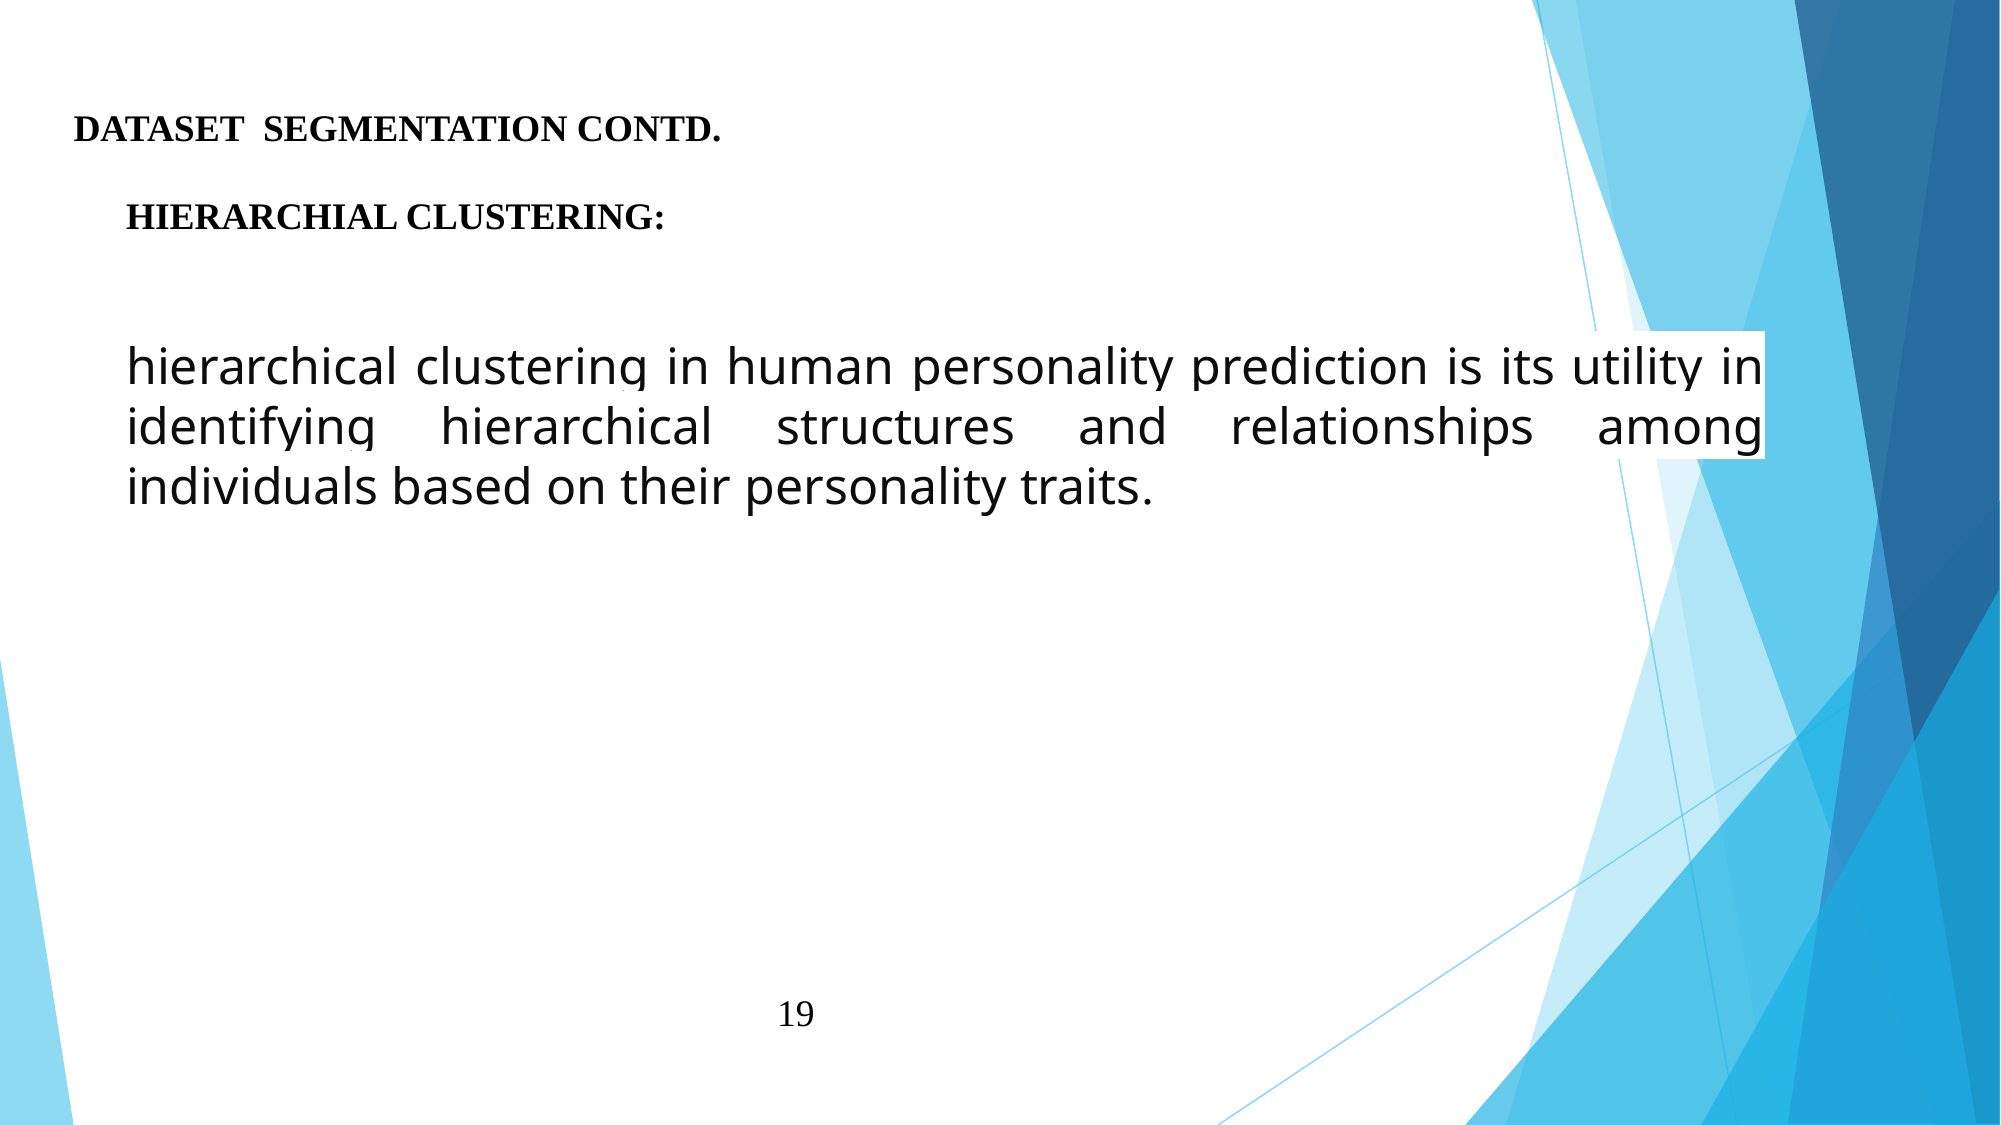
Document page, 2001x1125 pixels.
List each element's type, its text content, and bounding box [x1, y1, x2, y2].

text_box 19 [762, 961, 1047, 1074]
list hierarchical clustering in human personality prediction is its utility in identifying hierarchical structures and relationships among individuals based on their personality traits. [111, 327, 1781, 1013]
title HIERARCHIAL CLUSTERING: [111, 198, 744, 290]
text_box DATASET SEGMENTATION CONTD. [58, 88, 1165, 127]
